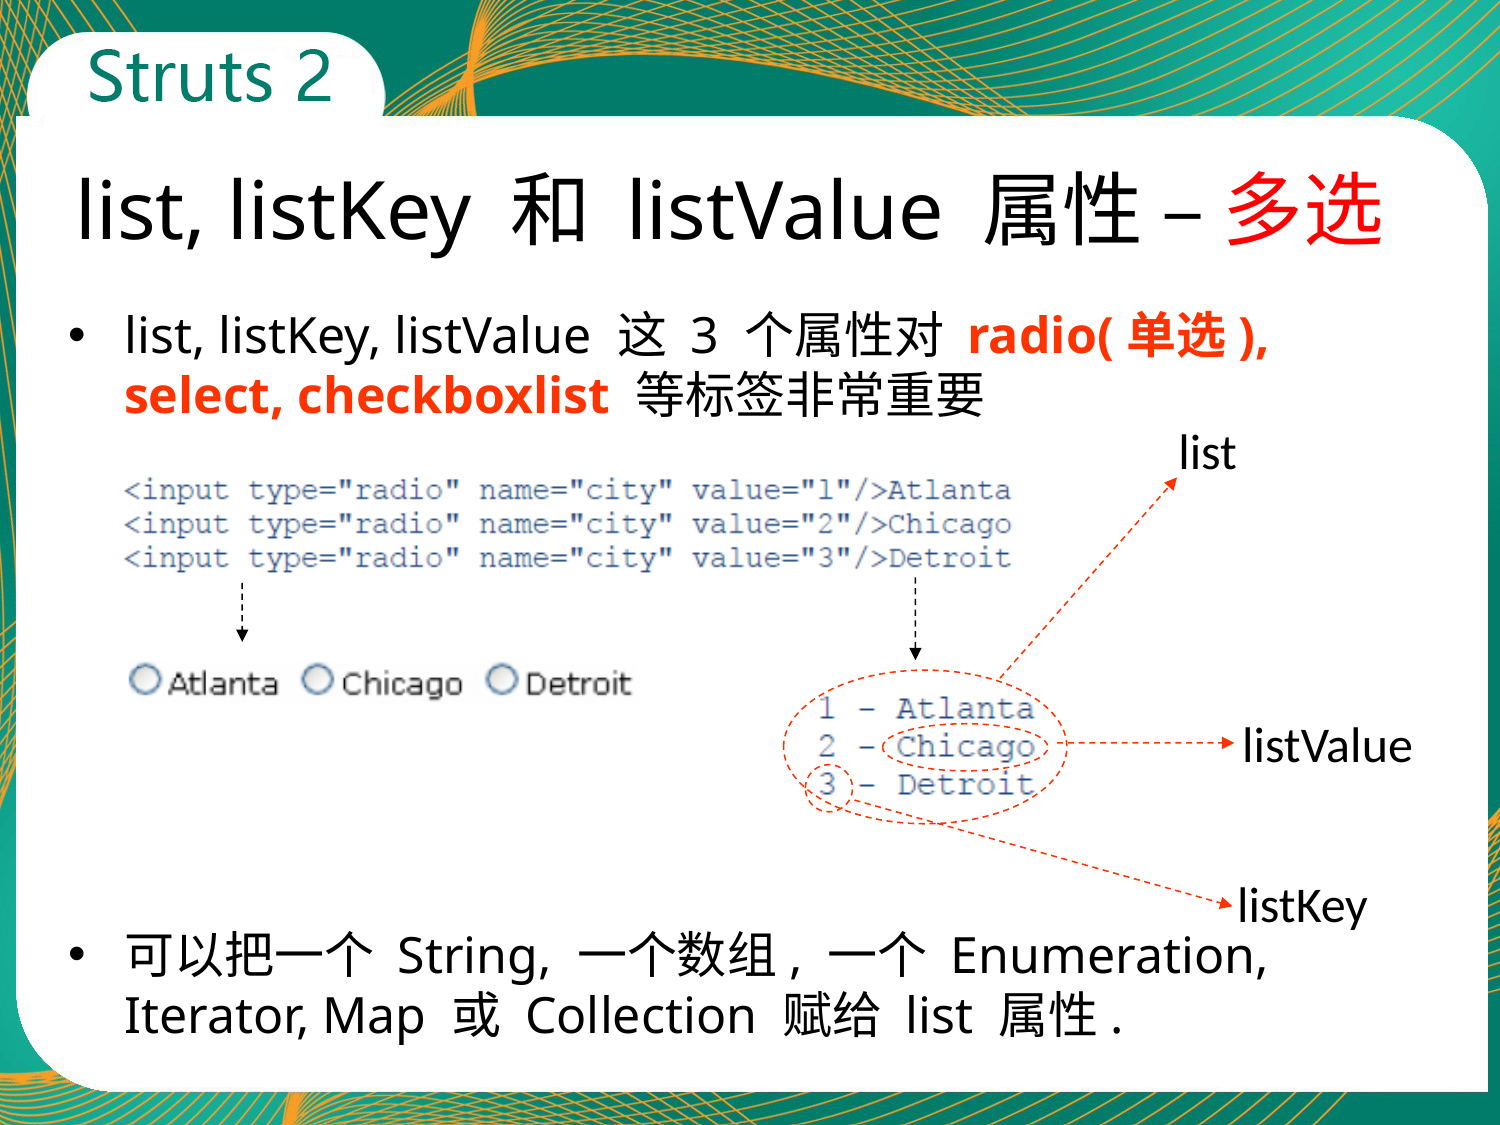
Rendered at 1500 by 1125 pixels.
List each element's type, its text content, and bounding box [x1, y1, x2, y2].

text_box [1062, 726, 1067, 767]
text_box [1221, 736, 1235, 750]
text_box [849, 670, 1002, 682]
text_box [783, 722, 791, 772]
picture [123, 647, 640, 711]
text_box [1218, 896, 1233, 909]
list list, listKey, listValue 这 3 个属性对 radio(单选), select, checkboxlist 等标签非常重要 可以把一个 String, 一个数组, 一个 Enumeration, Iterator, Map 或 Collection 赋给 list 属性. [53, 296, 1436, 1125]
text_box list [1163, 412, 1294, 487]
text_box [1164, 477, 1178, 491]
text_box [863, 816, 988, 824]
picture [796, 683, 1058, 809]
title list, listKey 和 listValue 属性 – 多选 [36, 113, 1424, 302]
text_box listKey [1222, 864, 1400, 940]
picture [100, 469, 1046, 587]
text_box listValue [1227, 705, 1452, 781]
text_box [909, 644, 922, 661]
text_box [236, 627, 249, 642]
picture [0, 0, 1500, 1125]
